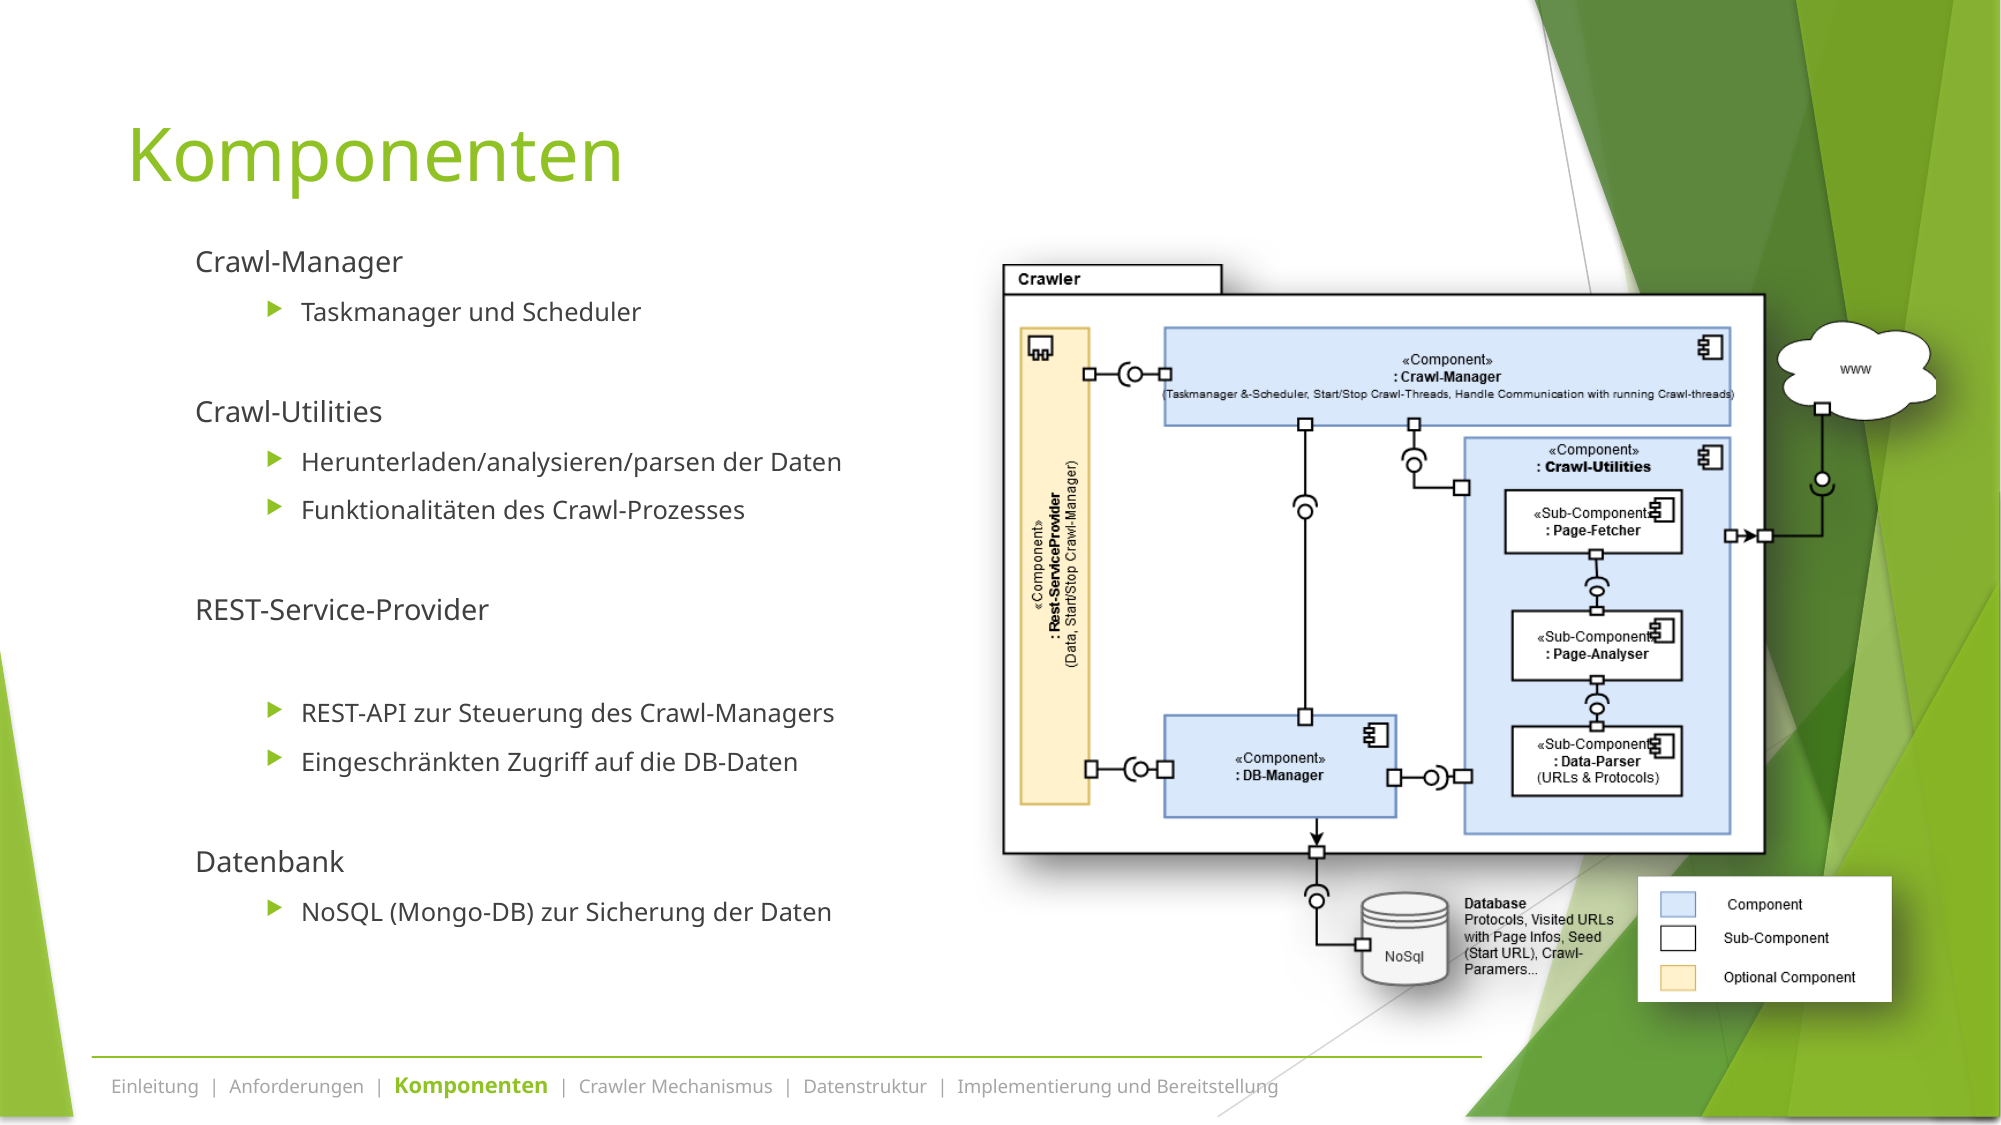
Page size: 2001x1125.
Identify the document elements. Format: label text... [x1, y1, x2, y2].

text_box Einleitung | Anforderungen | Komponenten | Crawler Mechanismus | Datenstruktur | Implementierung und Bereitstellung [96, 1064, 1470, 1106]
text_box Crawl-Manager Taskmanager und Scheduler Crawl-Utilities Herunterladen/analysieren/parsen der Daten Funktionalitäten des Crawl-Prozesses REST-Service-Provider REST-API zur Steuerung des Crawl-Managers Eingeschränkten Zugriff auf die DB-Daten Datenbank NoSQL (Mongo-DB) zur Sicherung der Daten [109, 235, 1558, 938]
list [1001, 264, 1937, 1002]
title Komponenten [111, 99, 1522, 205]
